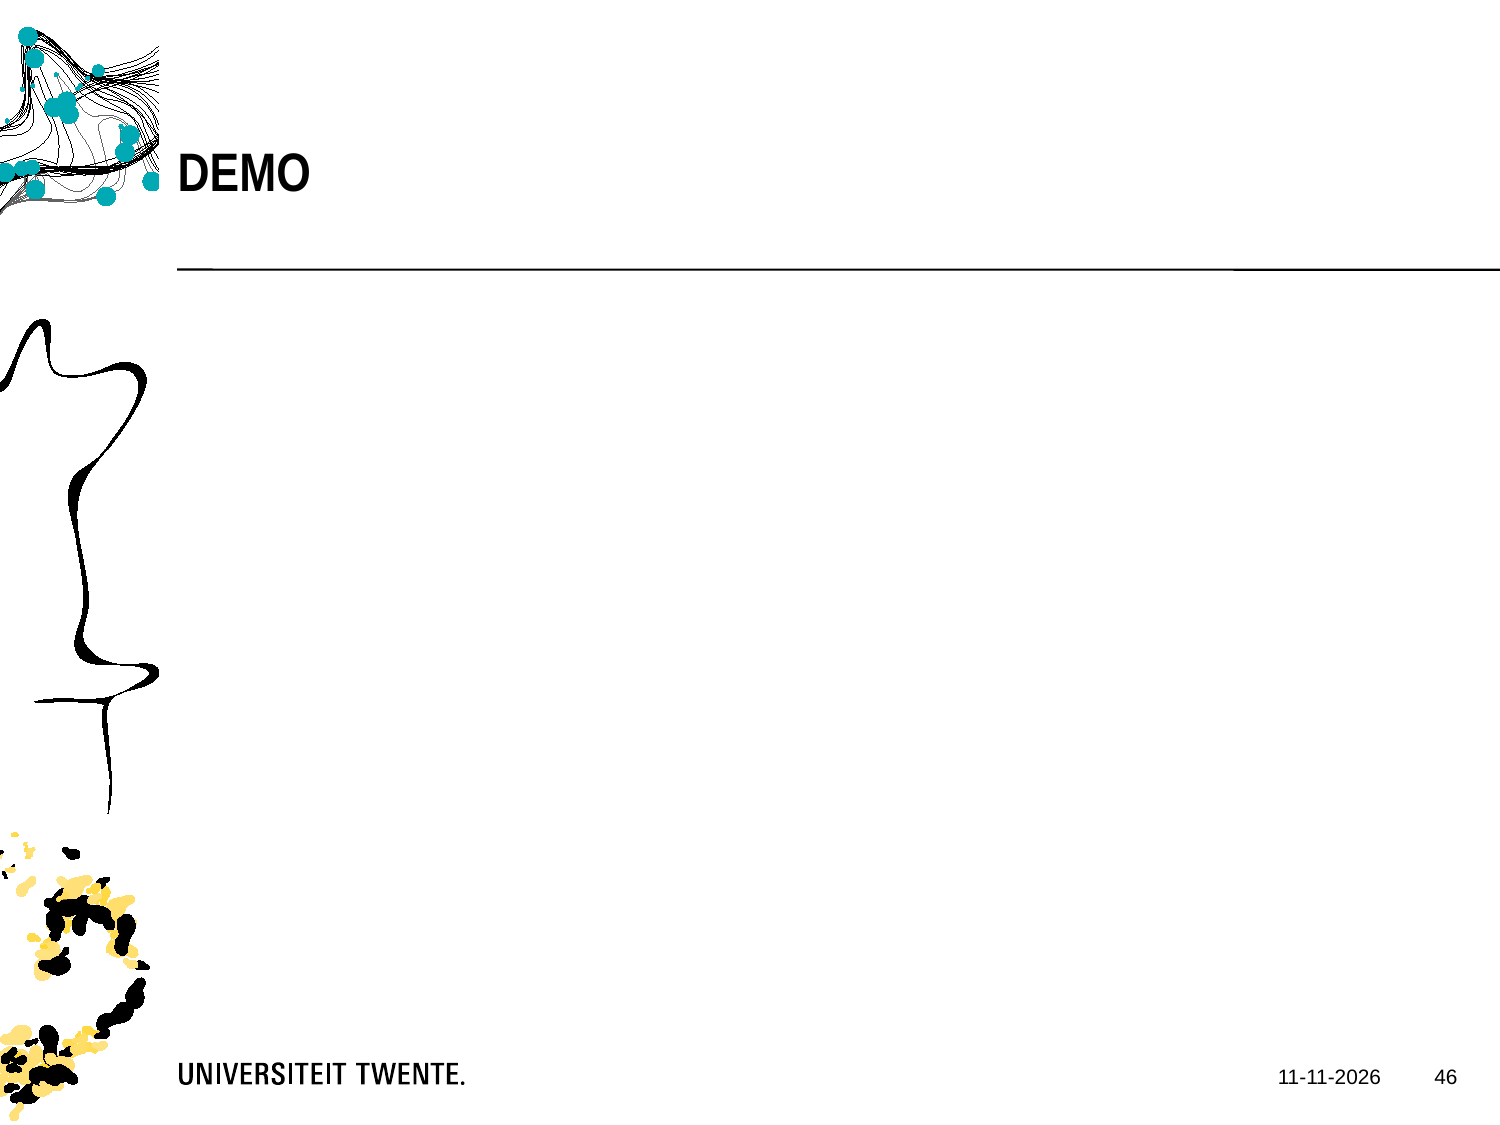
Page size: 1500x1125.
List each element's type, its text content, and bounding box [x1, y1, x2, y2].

picture [0, 0, 159, 1125]
list DEMO [177, 81, 1454, 203]
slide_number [1241, 1049, 1395, 1125]
slide_number 46 [1395, 1049, 1458, 1125]
